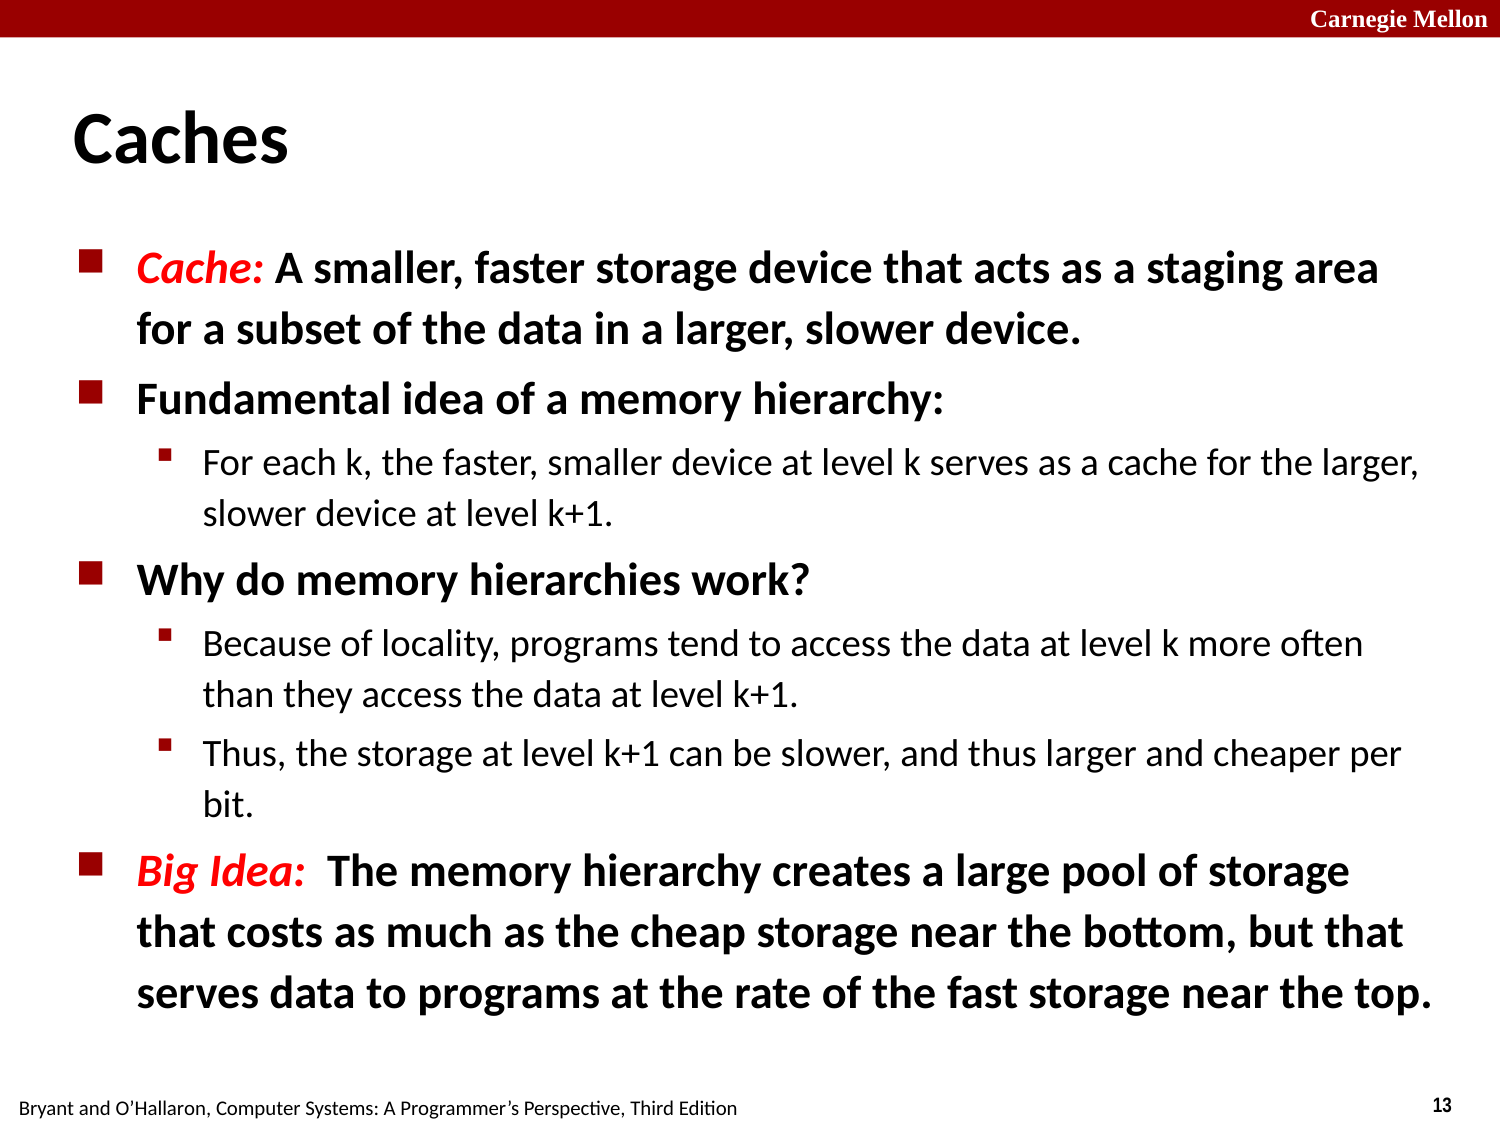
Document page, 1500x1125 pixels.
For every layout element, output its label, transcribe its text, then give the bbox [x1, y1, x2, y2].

list Cache: A smaller, faster storage device that acts as a staging area for a subset of the data in a larger, slower device. Fundamental idea of a memory hierarchy: For each k, the faster, smaller device at level k serves as a cache for the larger, slower device at level k+1. Why do memory hierarchies work? Because of locality, programs tend to access the data at level k more often than they access the data at level k+1. Thus, the storage at level k+1 can be slower, and thus larger and cheaper per bit. Big Idea: The memory hierarchy creates a large pool of storage that costs as much as the cheap storage near the bottom, but that serves data to programs at the rate of the fast storage near the top. [64, 223, 1451, 1040]
title Caches [58, 71, 1305, 197]
